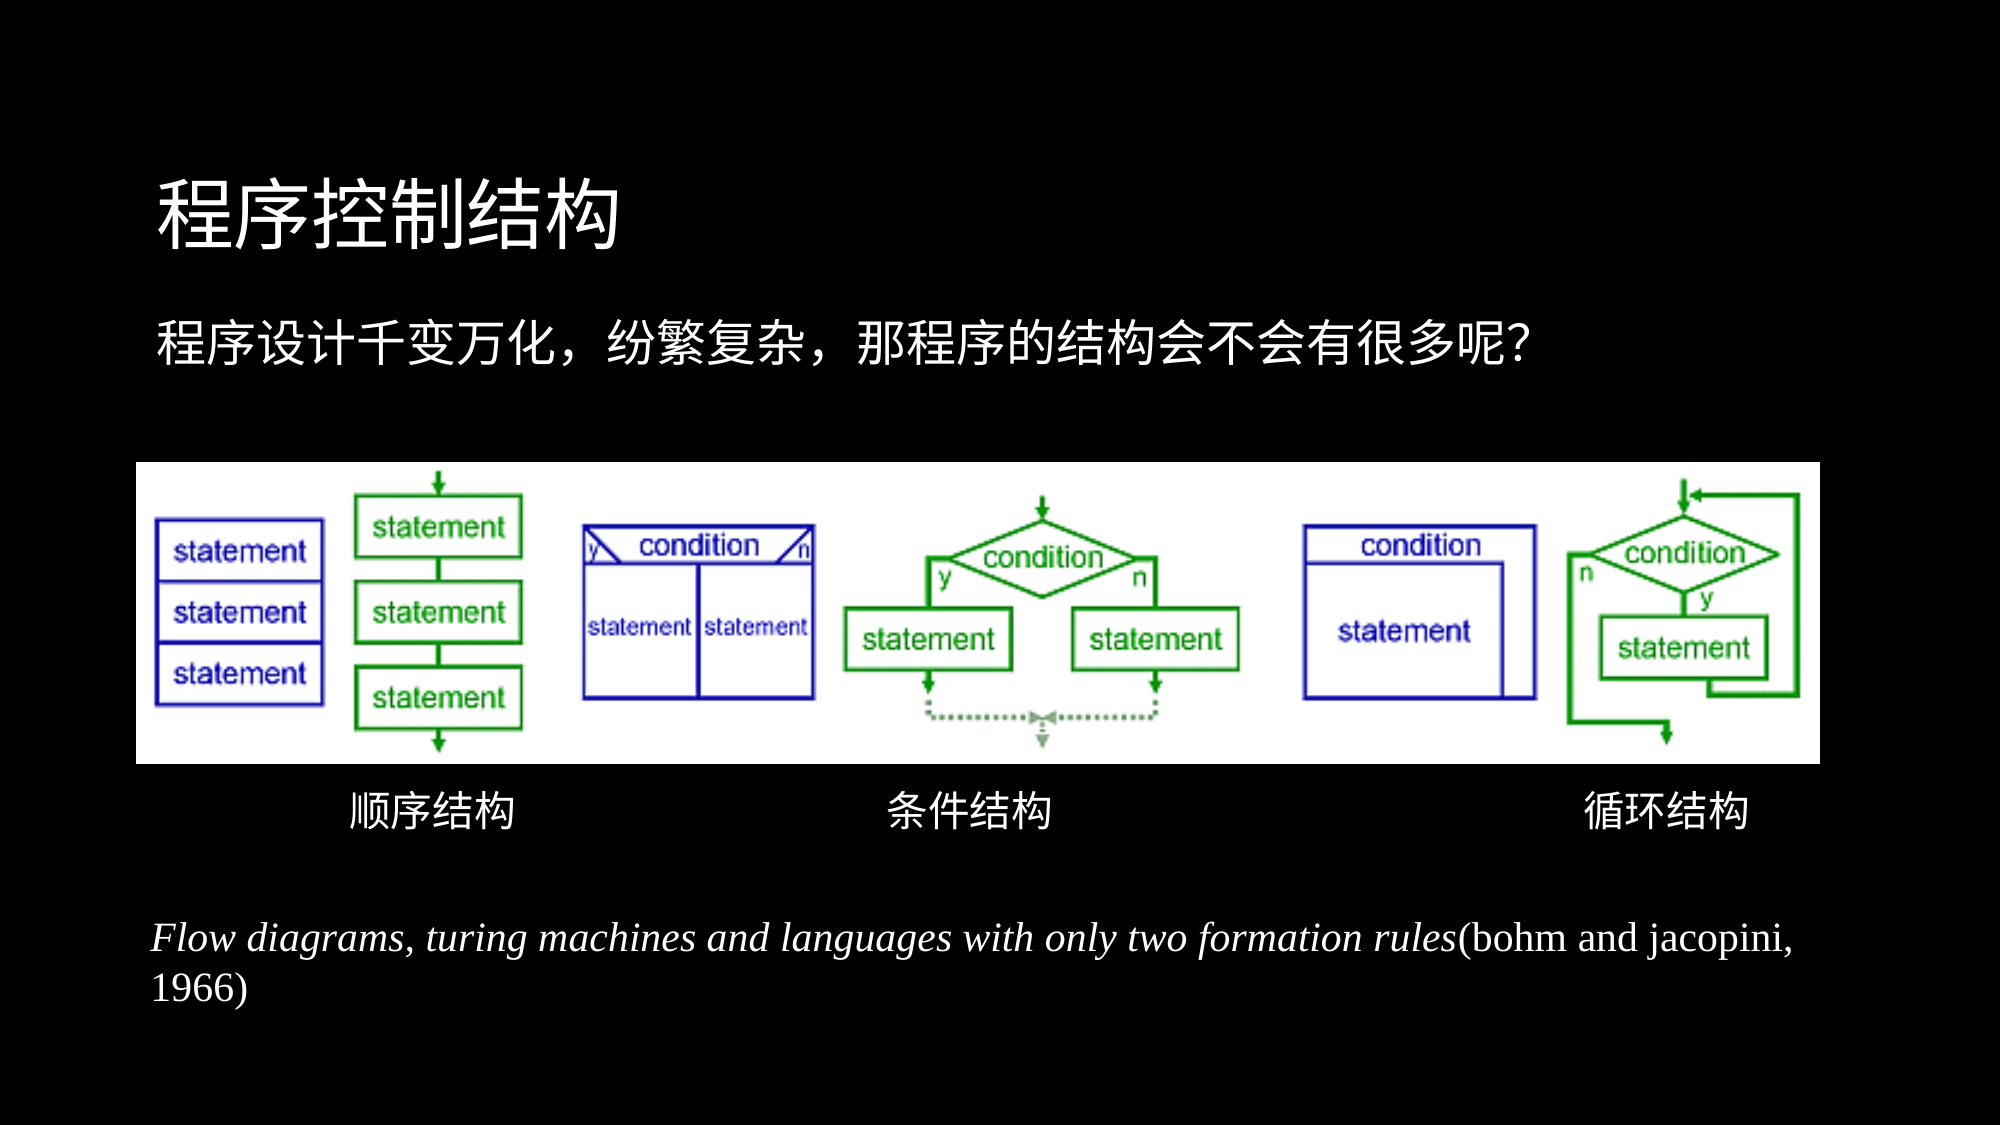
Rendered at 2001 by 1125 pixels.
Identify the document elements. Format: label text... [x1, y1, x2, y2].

text_box 循环结构 [1568, 776, 1947, 842]
text_box Flow diagrams, turing machines and languages with only two formation rules(bohm and jacopini, 1966) [135, 902, 1819, 1118]
text_box 条件结构 [871, 776, 1083, 842]
picture [136, 462, 1820, 764]
text_box 程序设计千变万化，纷繁复杂，那程序的结构会不会有很多呢？ [136, 291, 2000, 417]
text_box 程序控制结构 [136, 145, 2000, 271]
text_box 顺序结构 [334, 776, 713, 842]
